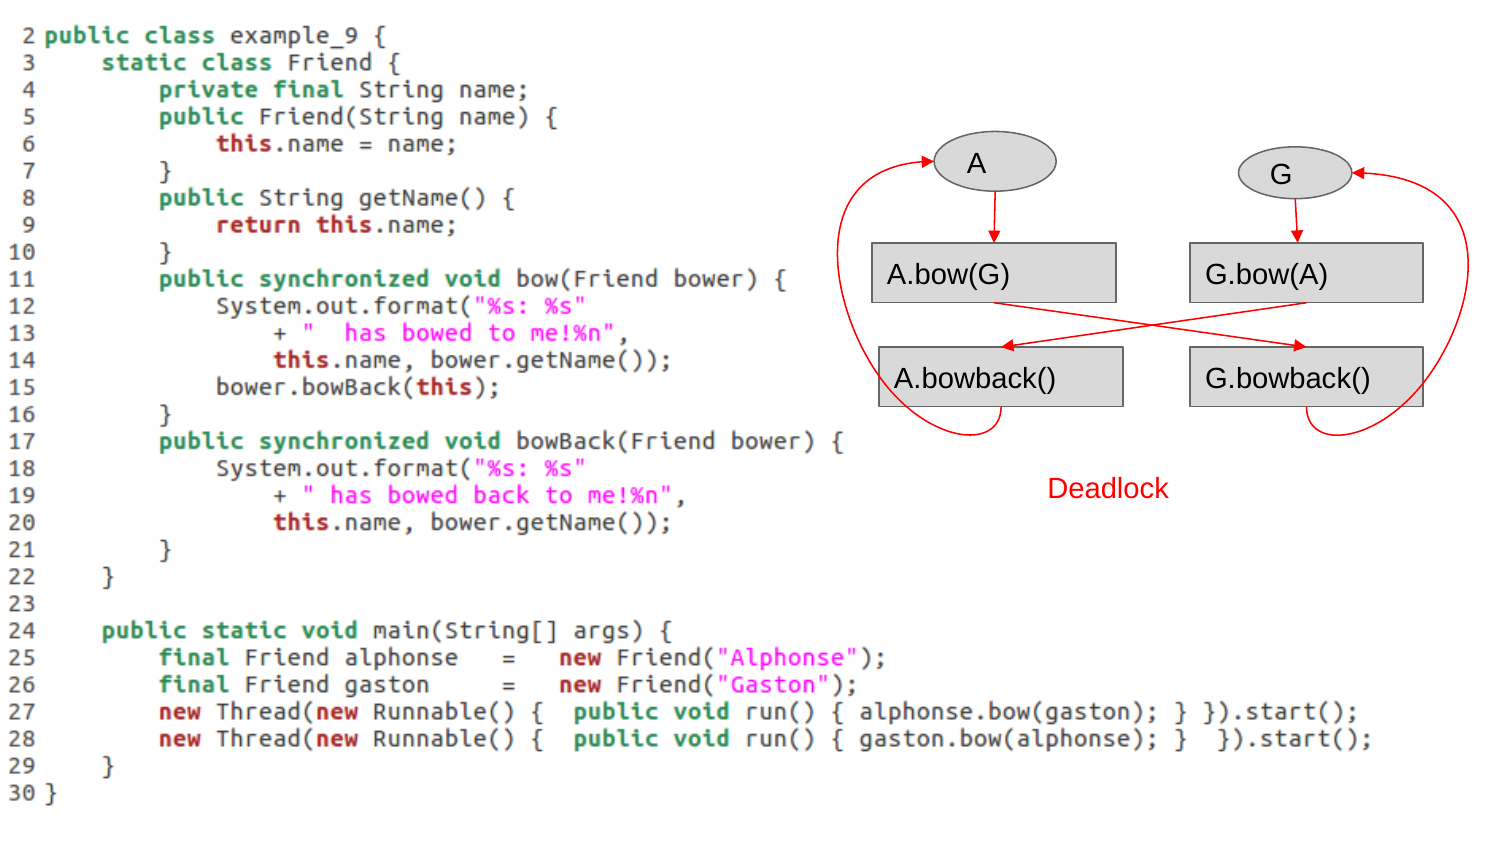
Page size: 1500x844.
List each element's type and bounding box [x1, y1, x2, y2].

text_box [1211, 266, 1447, 313]
text_box [844, 250, 1091, 318]
text_box [1294, 198, 1298, 243]
text_box [1000, 302, 1307, 348]
picture [8, 23, 1500, 820]
